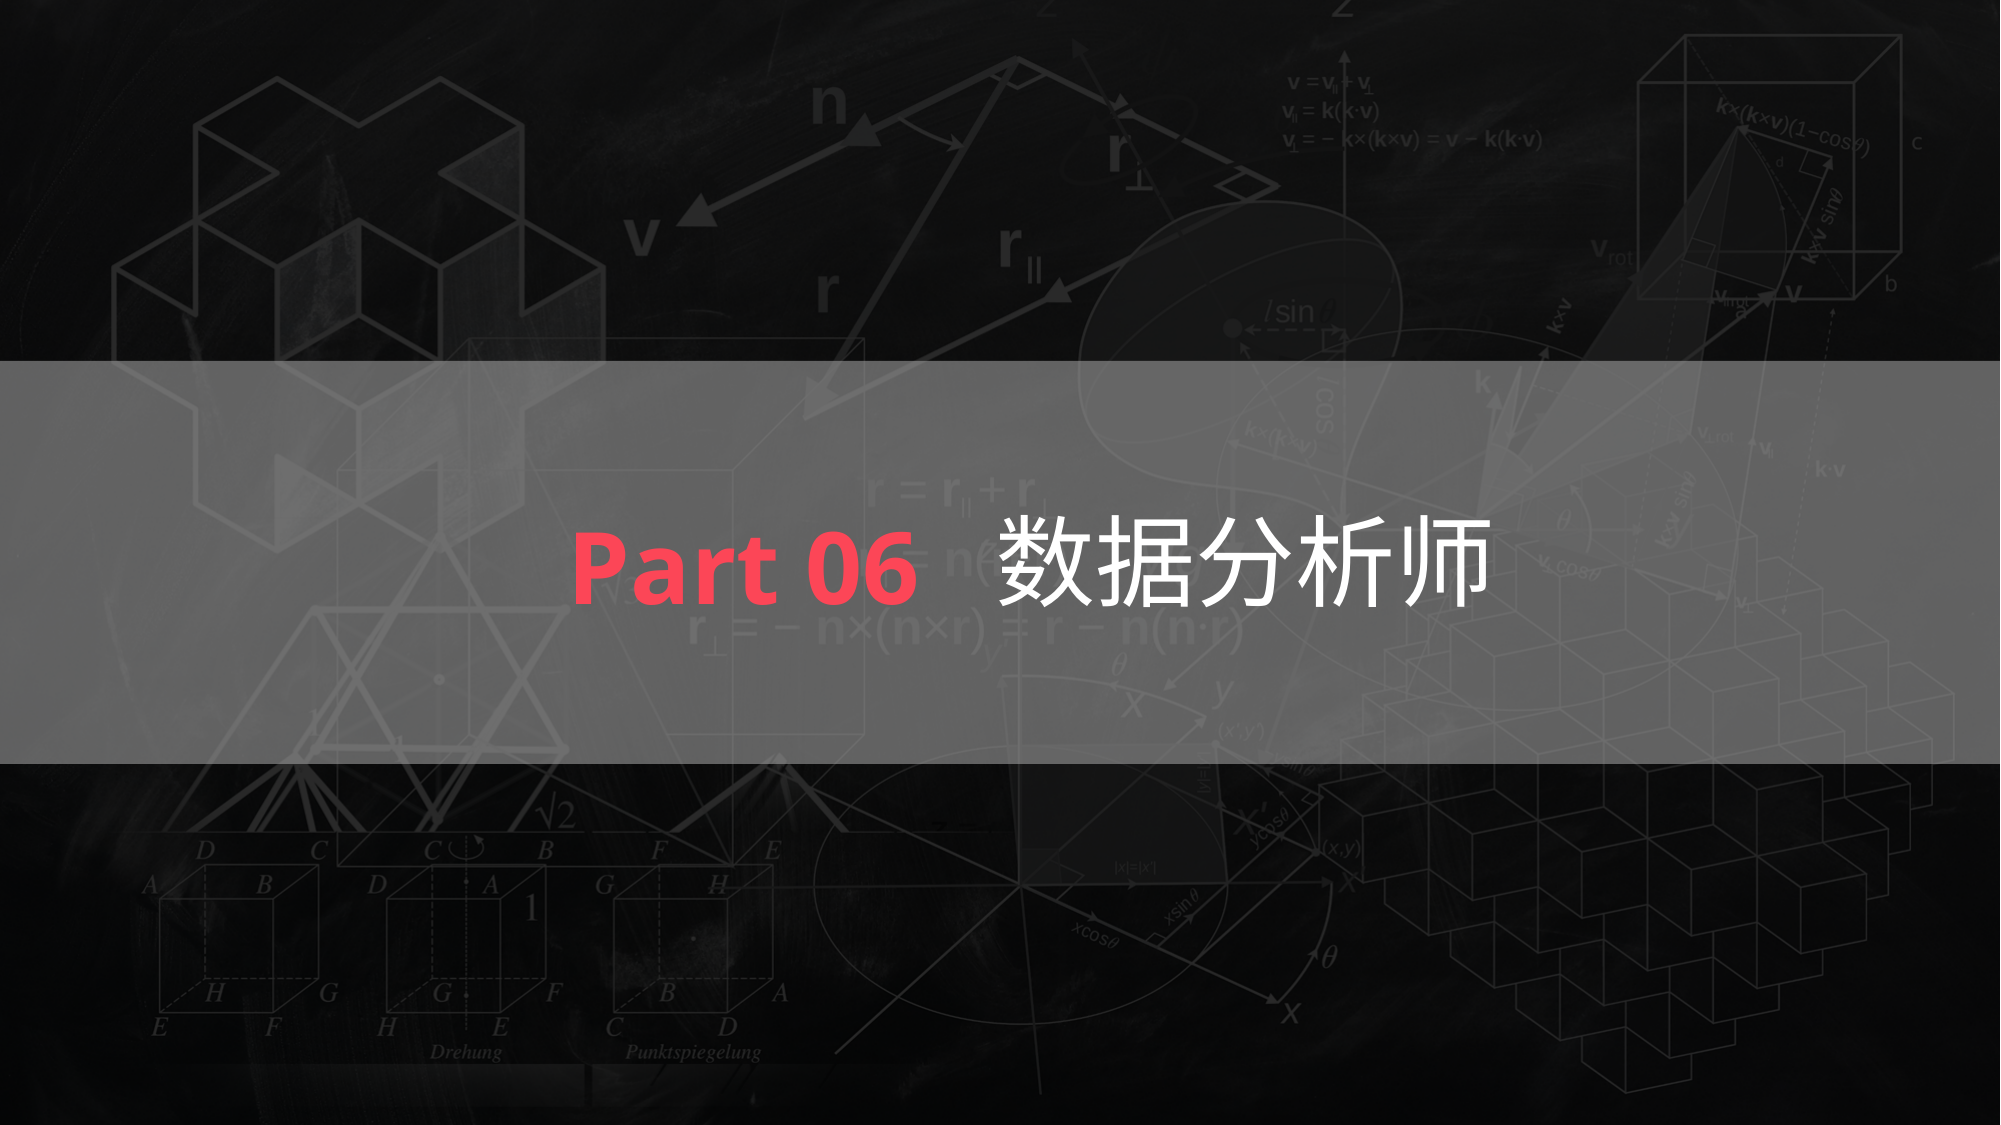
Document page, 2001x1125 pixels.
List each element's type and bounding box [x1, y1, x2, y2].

picture [0, 0, 2000, 1125]
text_box [553, 491, 1544, 633]
